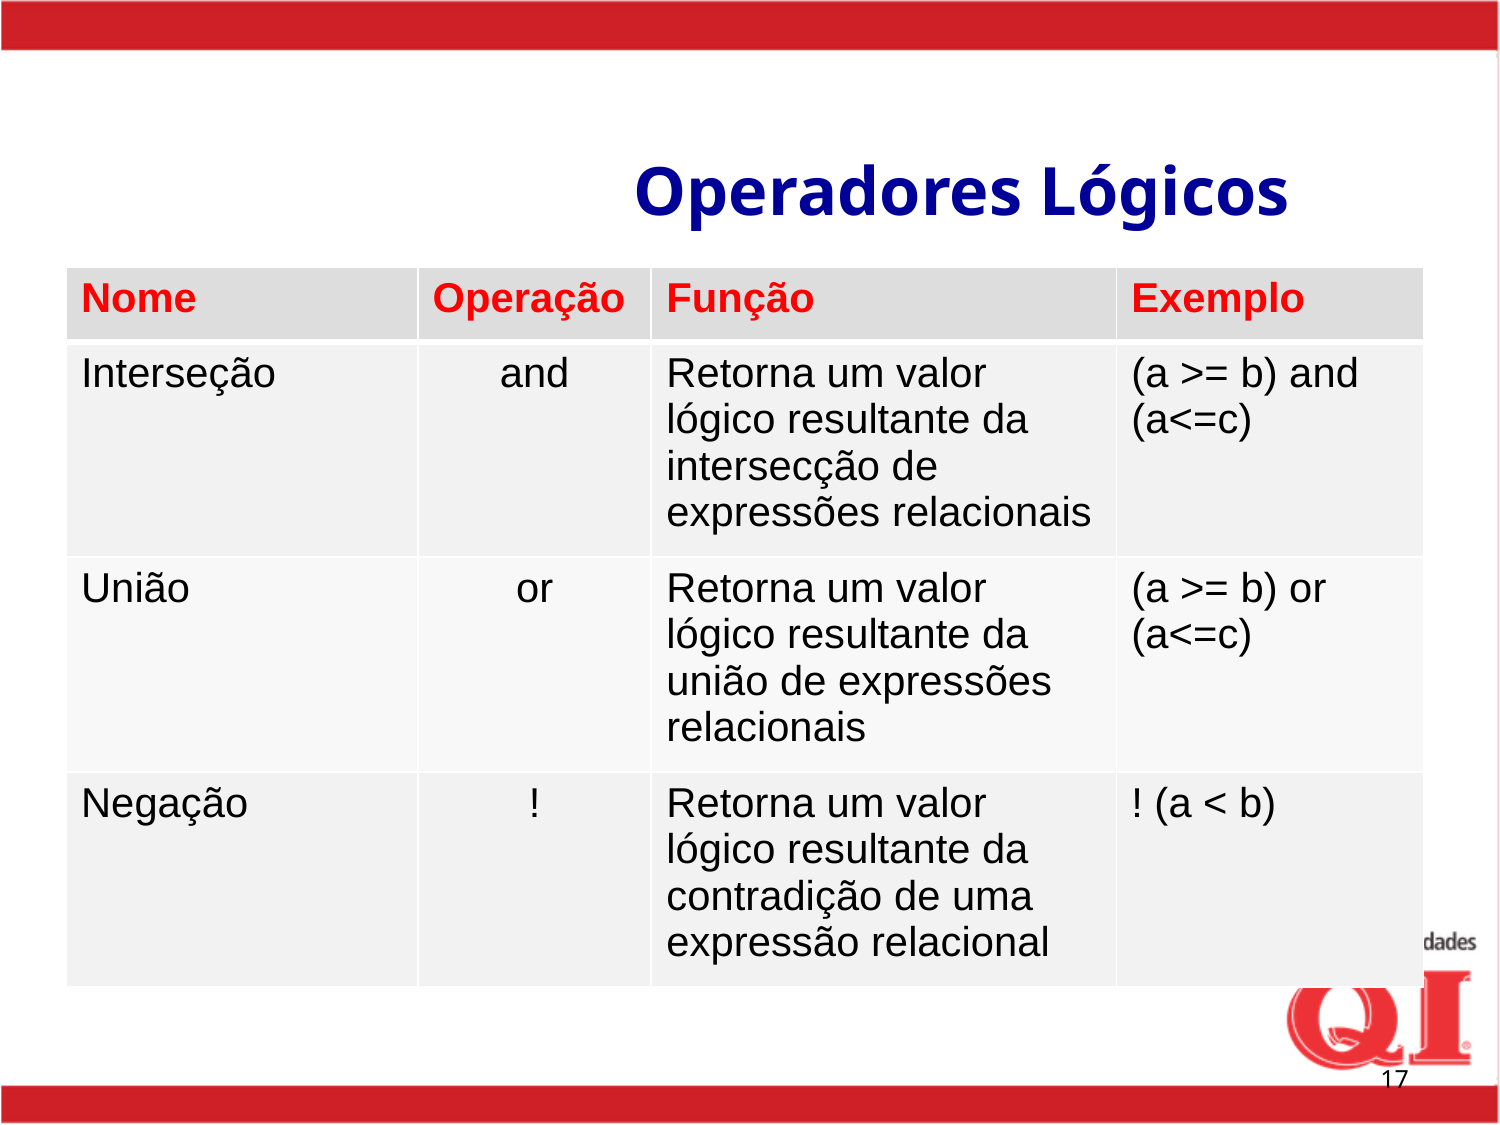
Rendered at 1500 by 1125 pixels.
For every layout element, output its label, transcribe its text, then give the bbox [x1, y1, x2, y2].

table_cell or [419, 558, 650, 771]
table_cell Retorna um valor lógico resultante da união de expressões relacionais [652, 558, 1116, 771]
table_cell União [67, 558, 417, 771]
slide_number 17 [1074, 1030, 1424, 1106]
table_header Nome [67, 268, 417, 339]
table_cell and [419, 345, 650, 556]
table_cell ! (a < b) [1117, 773, 1423, 986]
table_cell Retorna um valor lógico resultante da contradição de uma expressão relacional [652, 773, 1116, 986]
picture [0, 0, 1500, 1125]
table_header Função [652, 268, 1116, 339]
table_cell Interseção [67, 345, 417, 556]
table_cell (a >= b) or (a<=c) [1117, 558, 1423, 771]
table_cell ! [419, 773, 650, 986]
table_cell Retorna um valor lógico resultante da intersecção de expressões relacionais [652, 345, 1116, 556]
table_cell (a >= b) and (a<=c) [1117, 345, 1423, 556]
table_cell Negação [67, 773, 417, 986]
title Operadores Lógicos [224, 48, 1306, 236]
table_header Operação [419, 268, 650, 339]
table_header Exemplo [1117, 268, 1423, 339]
